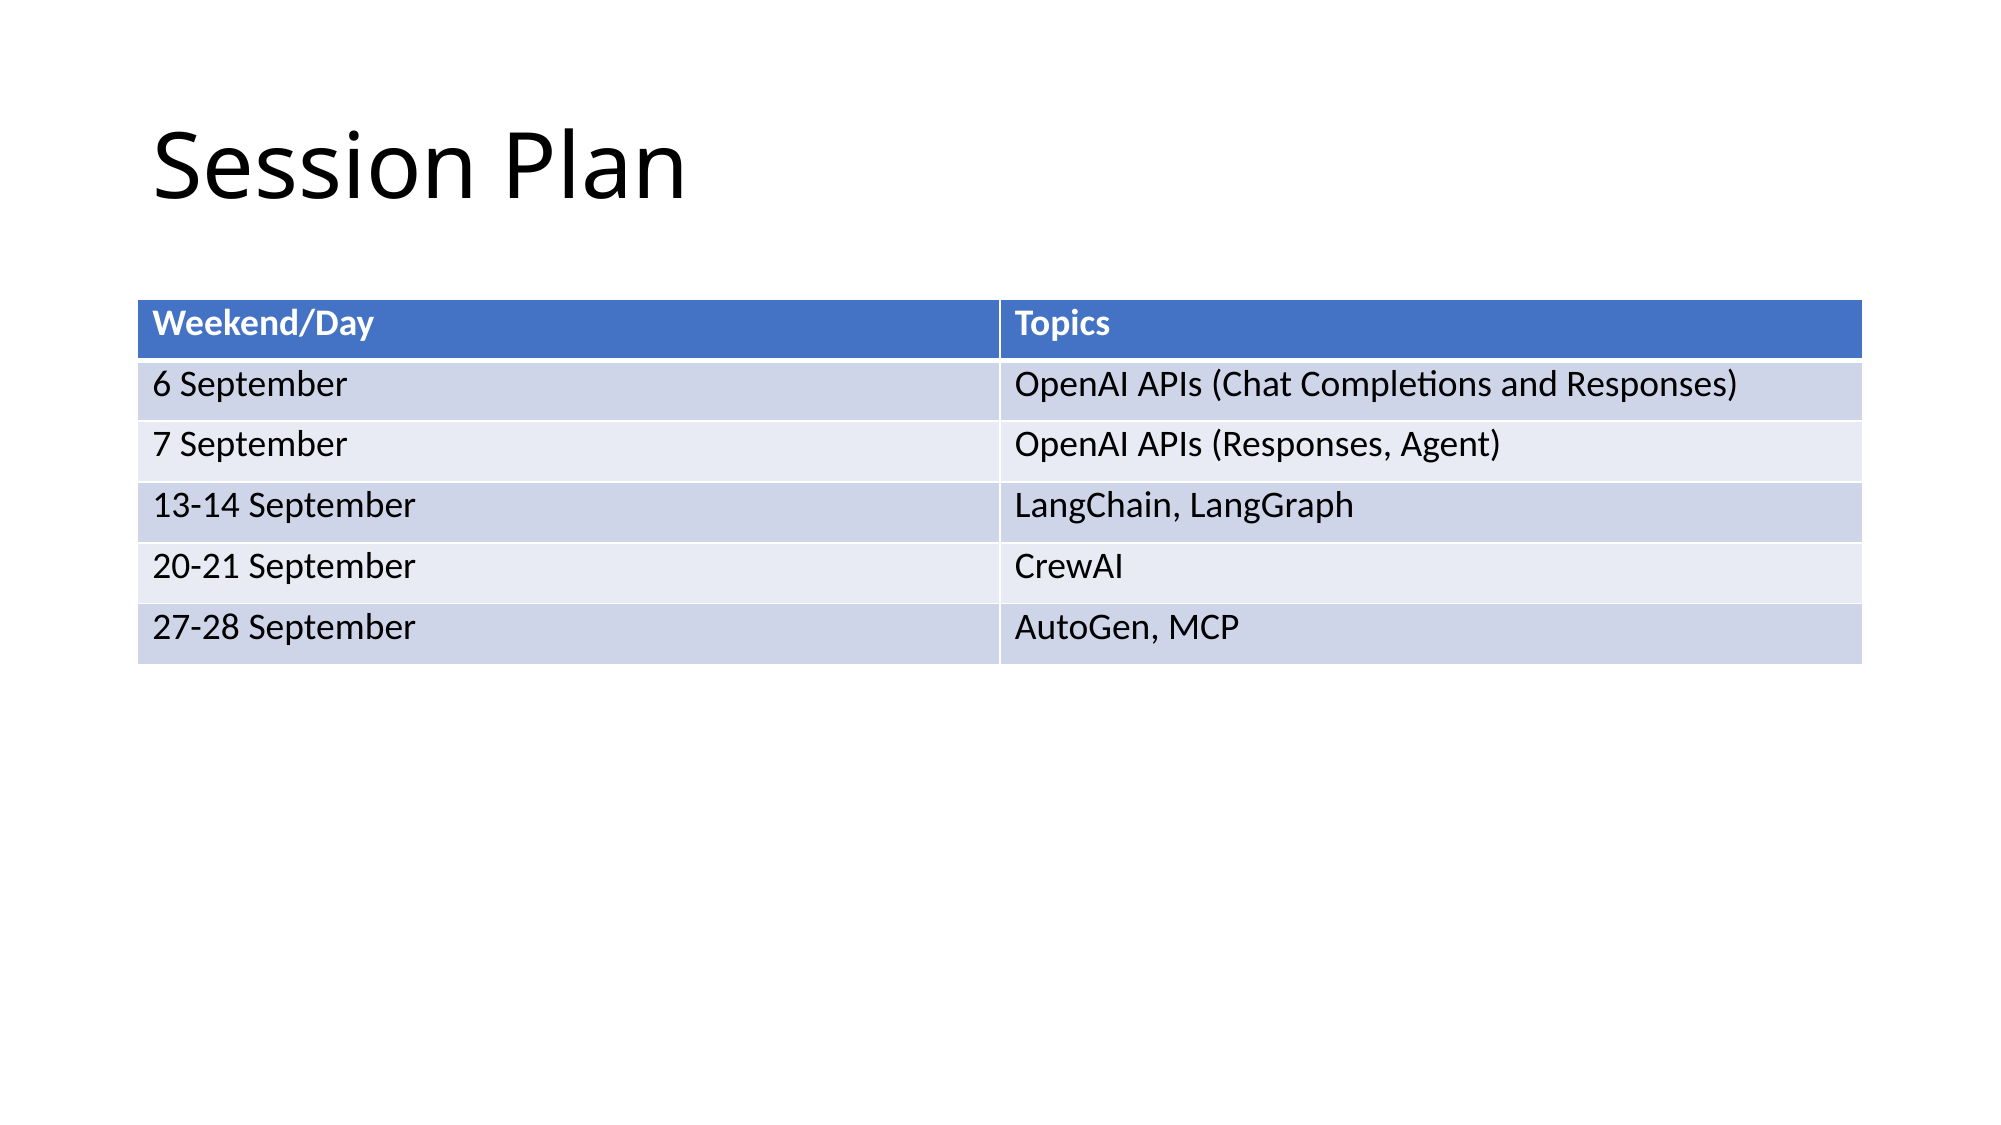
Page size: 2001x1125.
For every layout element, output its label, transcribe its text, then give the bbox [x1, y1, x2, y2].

table_cell 27-28 September [138, 604, 999, 664]
title Session Plan [137, 59, 1863, 278]
table_cell OpenAI APIs (Responses, Agent) [1001, 422, 1862, 481]
table_cell 7 September [138, 422, 999, 481]
table_cell LangChain, LangGraph [1001, 483, 1862, 542]
table_cell 13-14 September [138, 483, 999, 542]
table_cell OpenAI APIs (Chat Completions and Responses) [1001, 363, 1862, 420]
table_cell 6 September [138, 363, 999, 420]
table_cell AutoGen, MCP [1001, 604, 1862, 664]
table_cell CrewAI [1001, 544, 1862, 603]
table_header Weekend/Day [138, 300, 999, 358]
table_header Topics [1001, 300, 1862, 358]
table_cell 20-21 September [138, 544, 999, 603]
